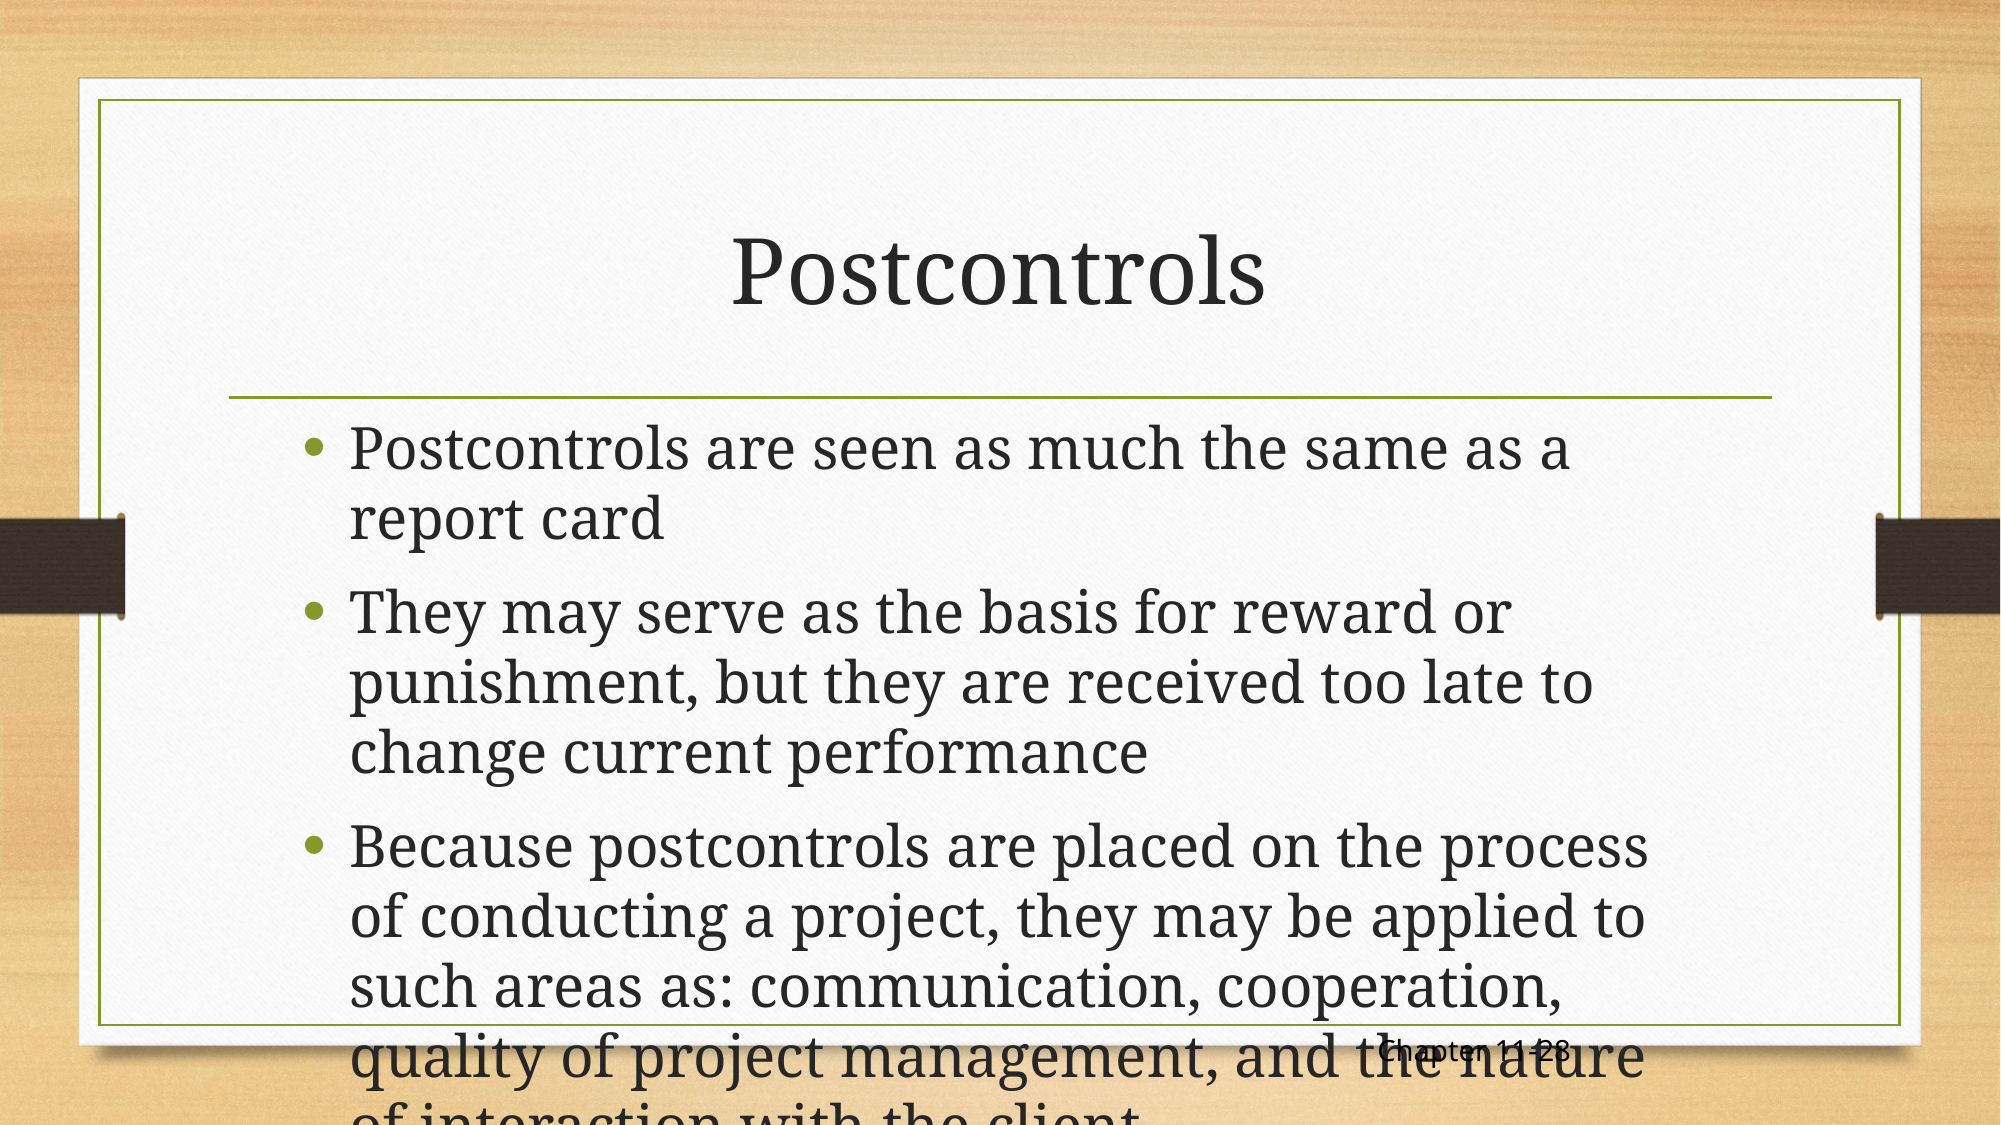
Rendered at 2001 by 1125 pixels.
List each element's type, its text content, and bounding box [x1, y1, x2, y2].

text_box Chapter 11-28 [1362, 1024, 1700, 1075]
title Postcontrols [212, 161, 1788, 375]
list Postcontrols are seen as much the same as a report card They may serve as the basis for reward or punishment, but they are received too late to change current performance Because postcontrols are placed on the process of conducting a project, they may be applied to such areas as: communication, cooperation, quality of project management, and the nature of interaction with the client [287, 403, 1700, 994]
picture [0, 0, 2001, 1125]
